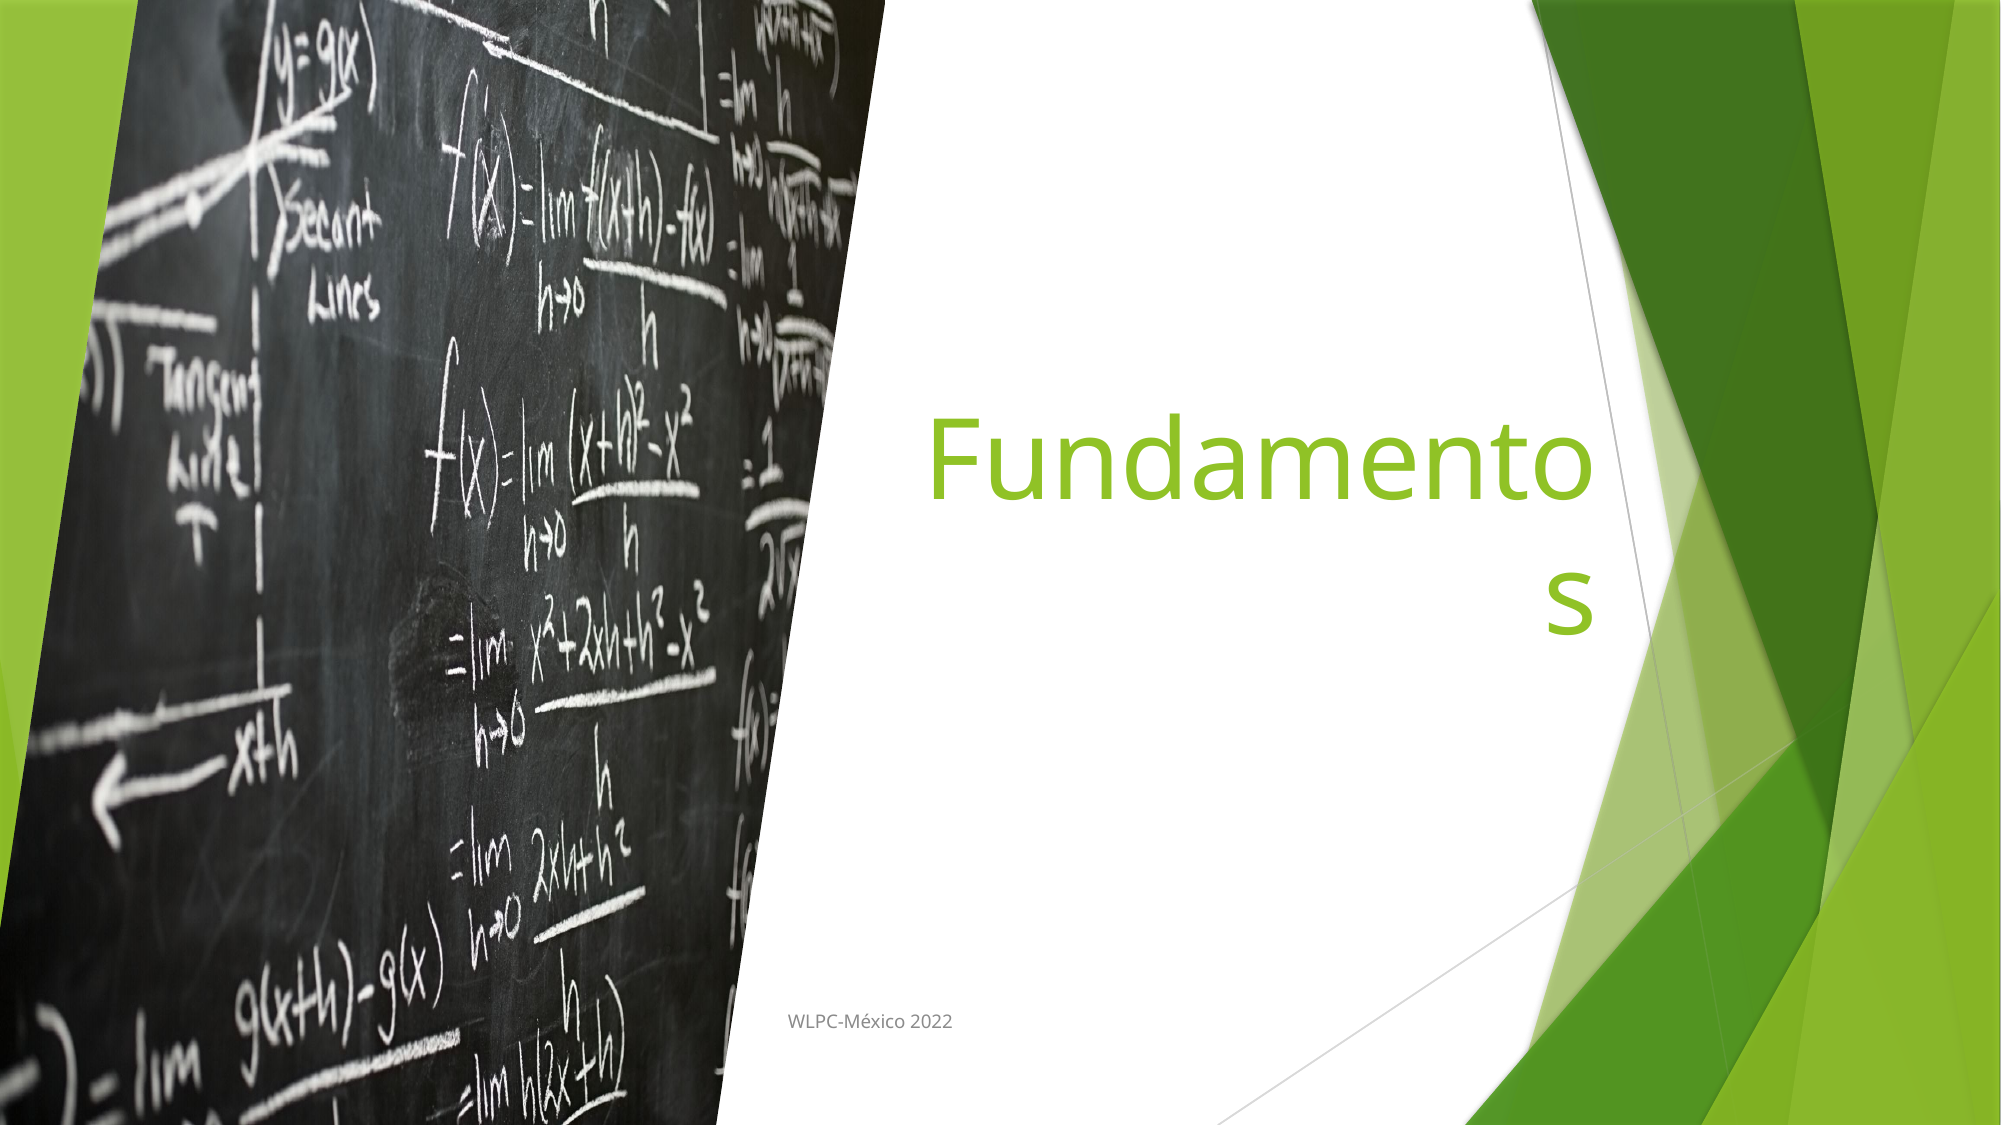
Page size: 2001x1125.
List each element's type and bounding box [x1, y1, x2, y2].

text_box [887, 0, 2000, 1125]
picture [0, 0, 886, 1125]
